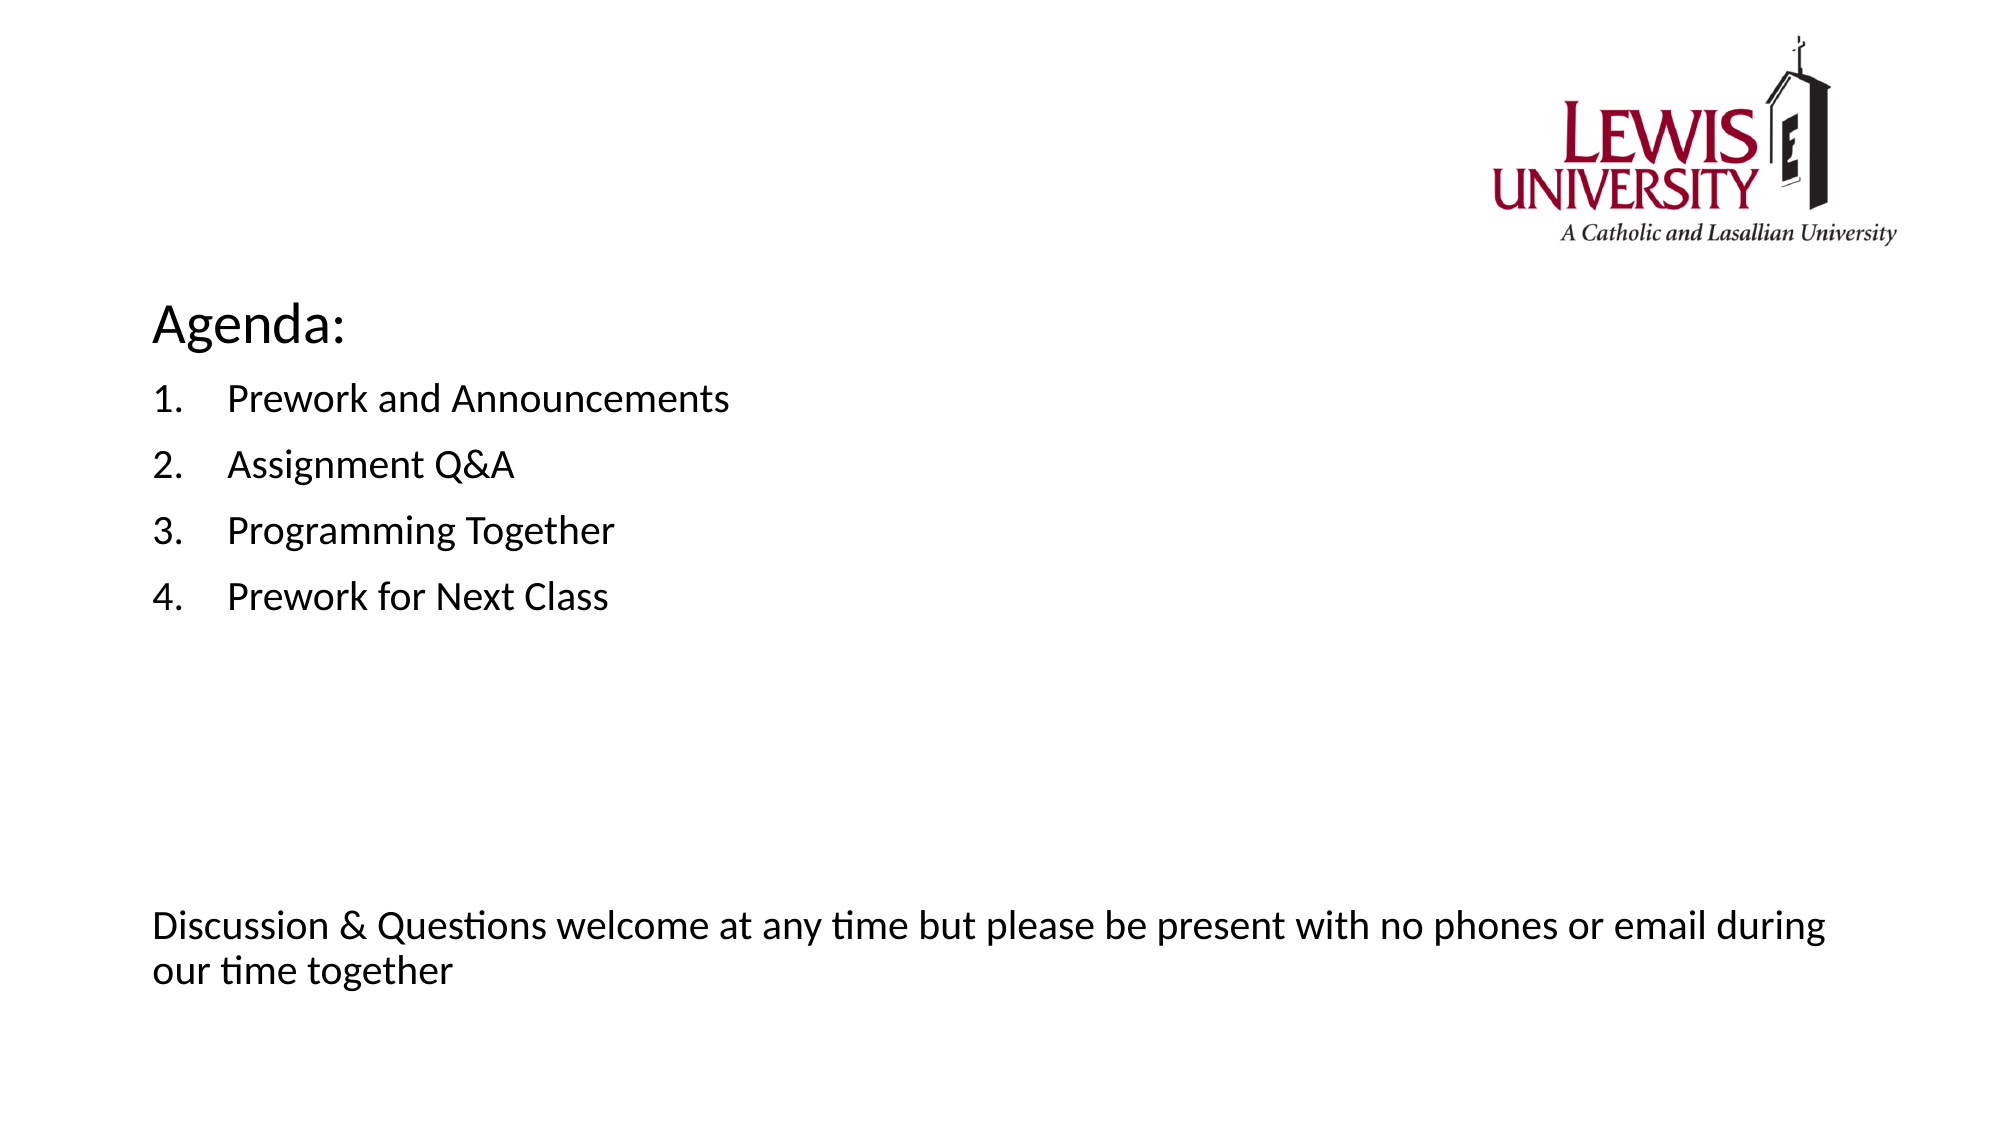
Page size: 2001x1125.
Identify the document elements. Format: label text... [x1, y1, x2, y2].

list Agenda: Prework and Announcements Assignment Q&A Programming Together Prework for Next Class [137, 285, 1863, 895]
text_box Discussion & Questions welcome at any time but please be present with no phones or email during our time together [137, 895, 1863, 1014]
picture [1466, 25, 1903, 250]
